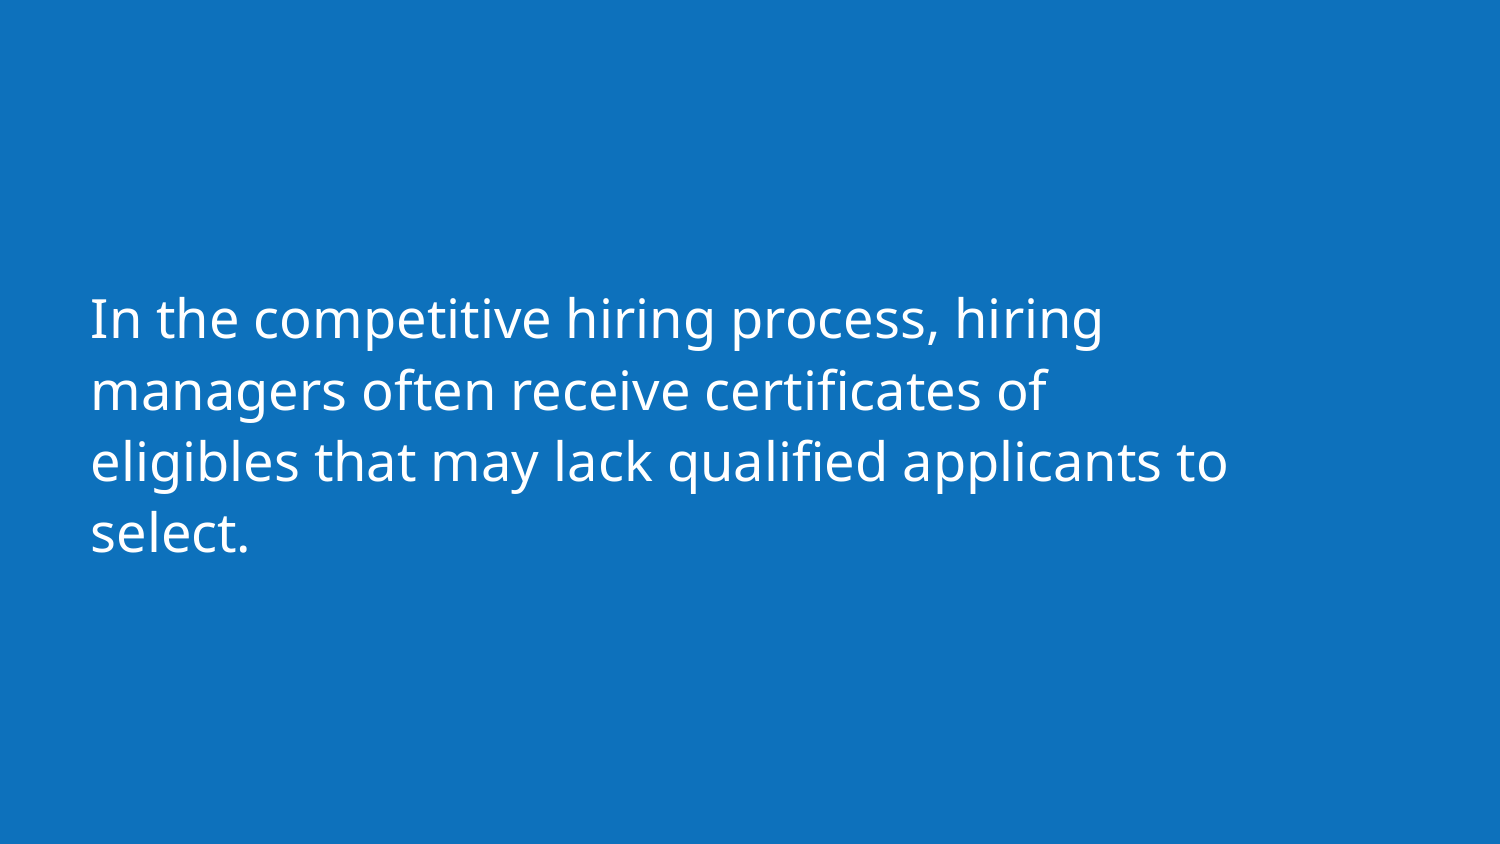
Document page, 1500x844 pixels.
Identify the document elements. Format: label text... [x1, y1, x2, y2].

text_box In the competitive hiring process, hiring managers often receive certificates of eligibles that may lack qualified applicants to select. [75, 262, 1272, 592]
